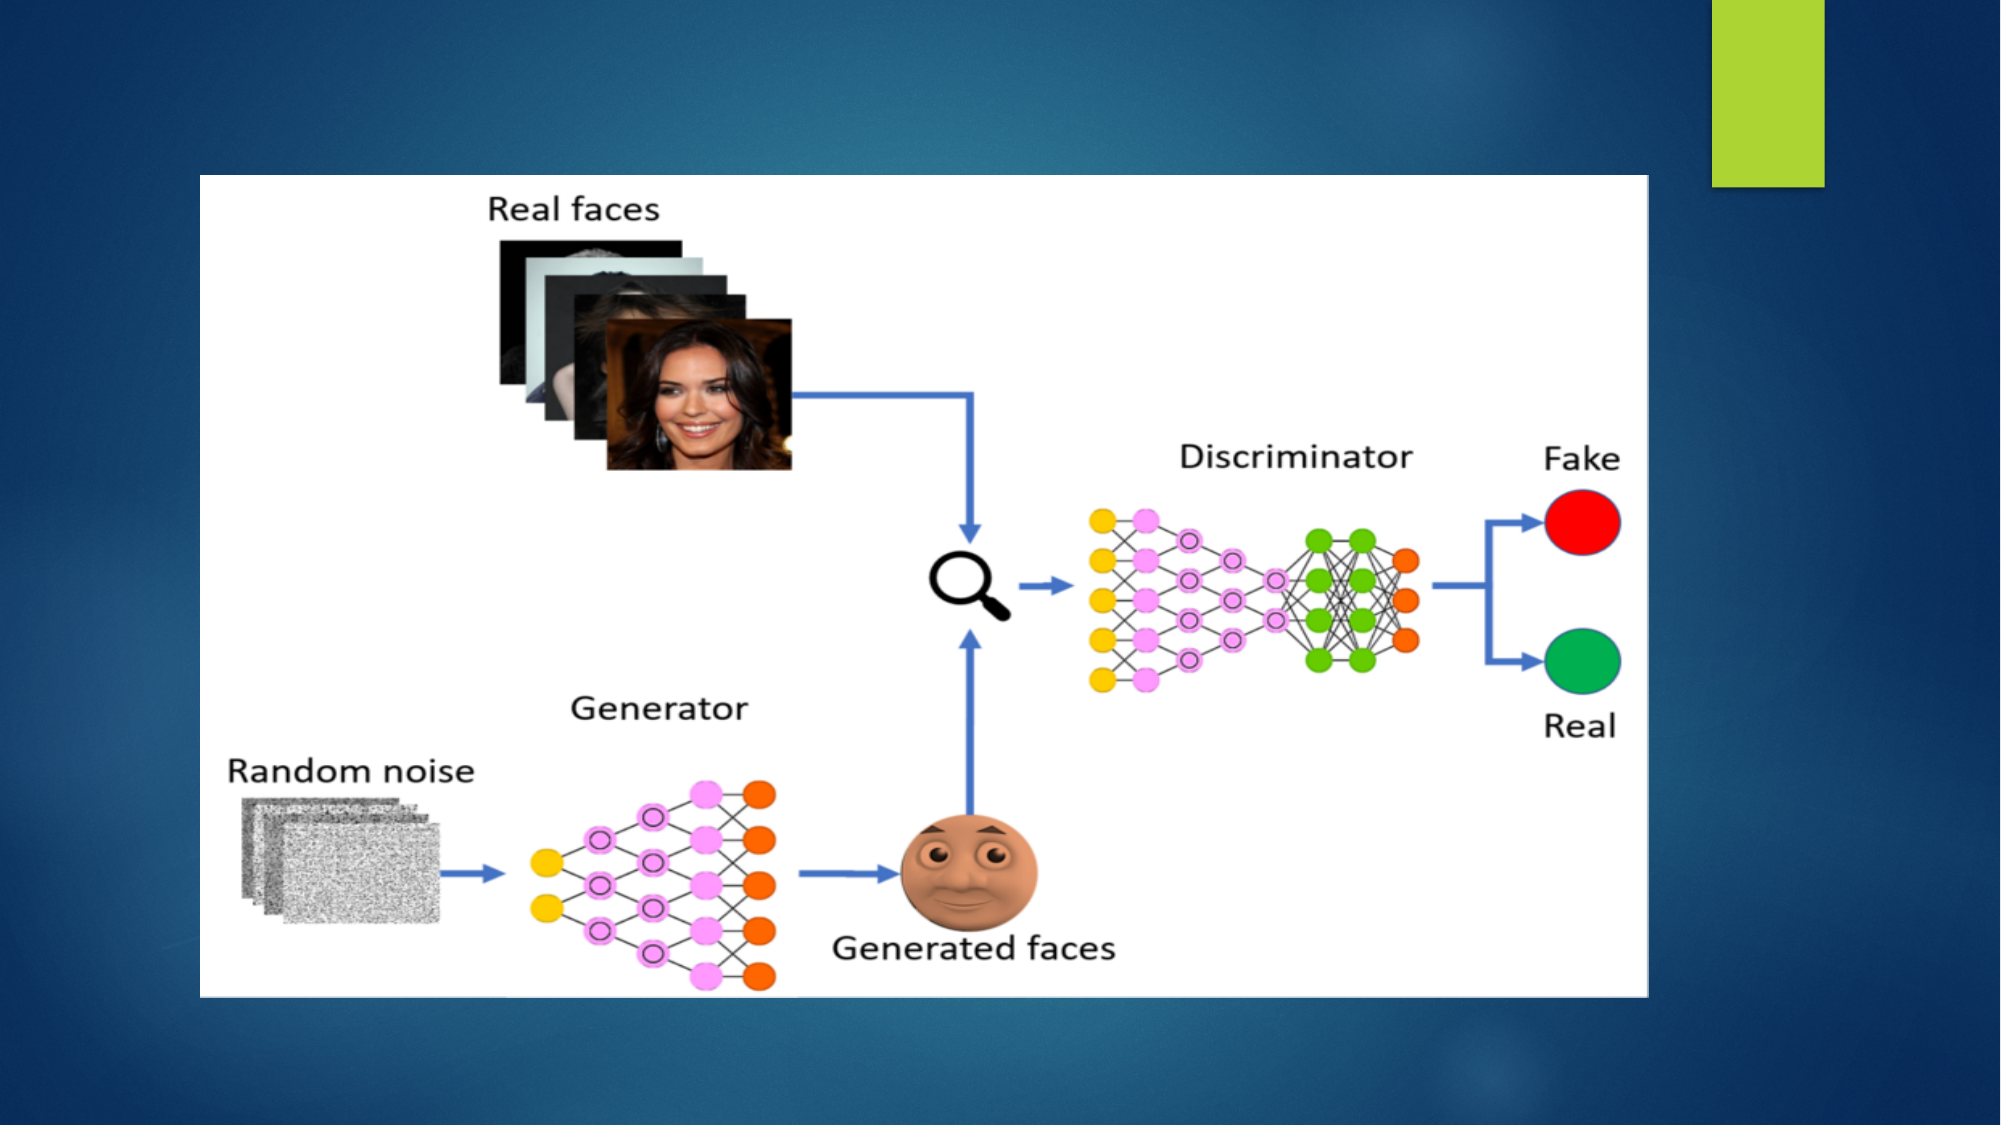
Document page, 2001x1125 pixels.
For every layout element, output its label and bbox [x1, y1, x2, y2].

picture [0, 0, 1649, 1125]
